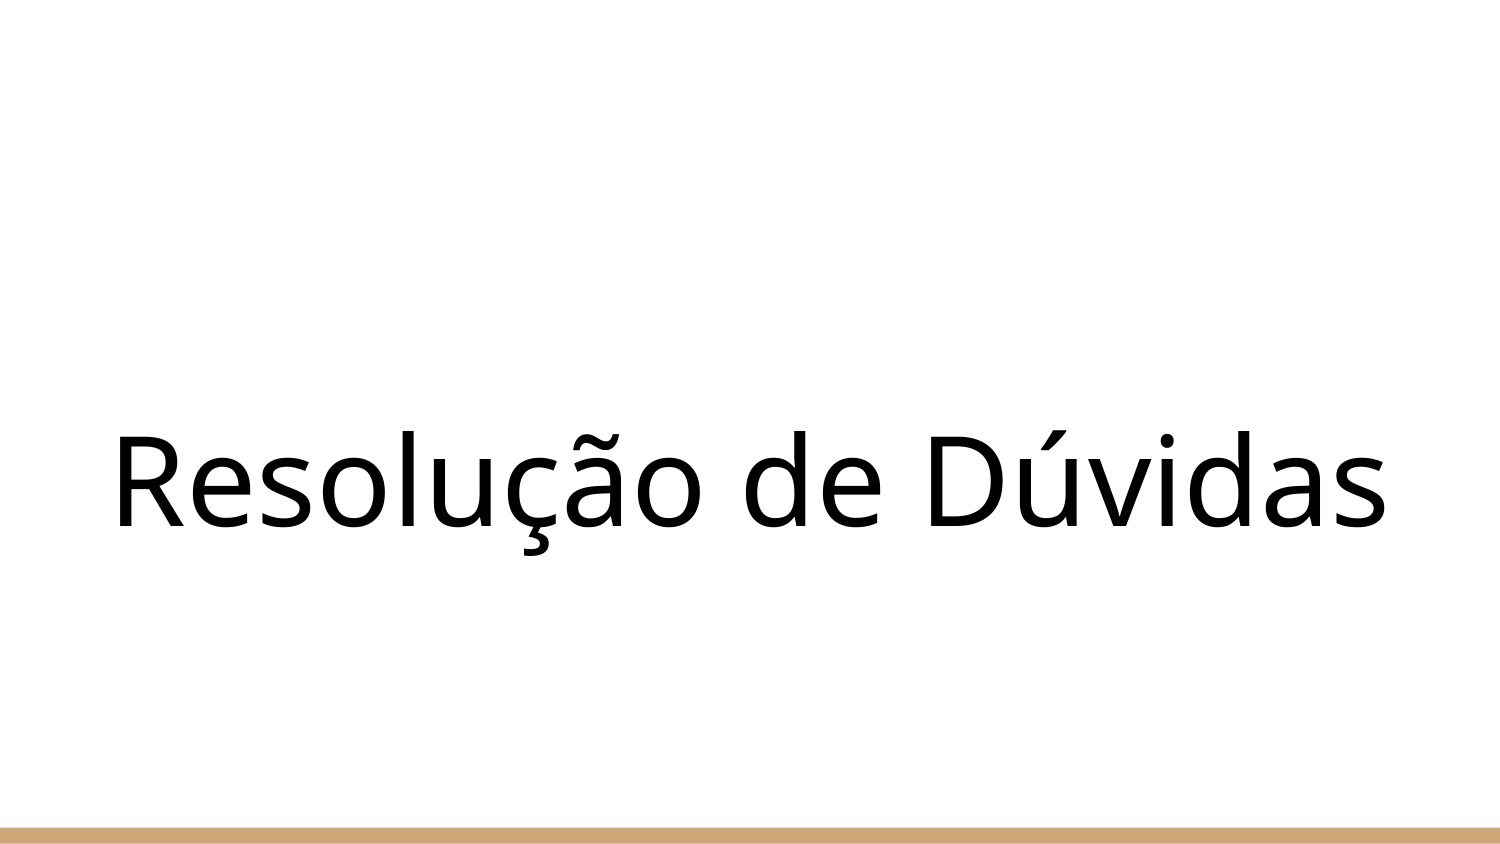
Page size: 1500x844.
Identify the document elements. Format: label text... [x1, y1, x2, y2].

list Resolução de Dúvidas [51, 200, 1449, 752]
